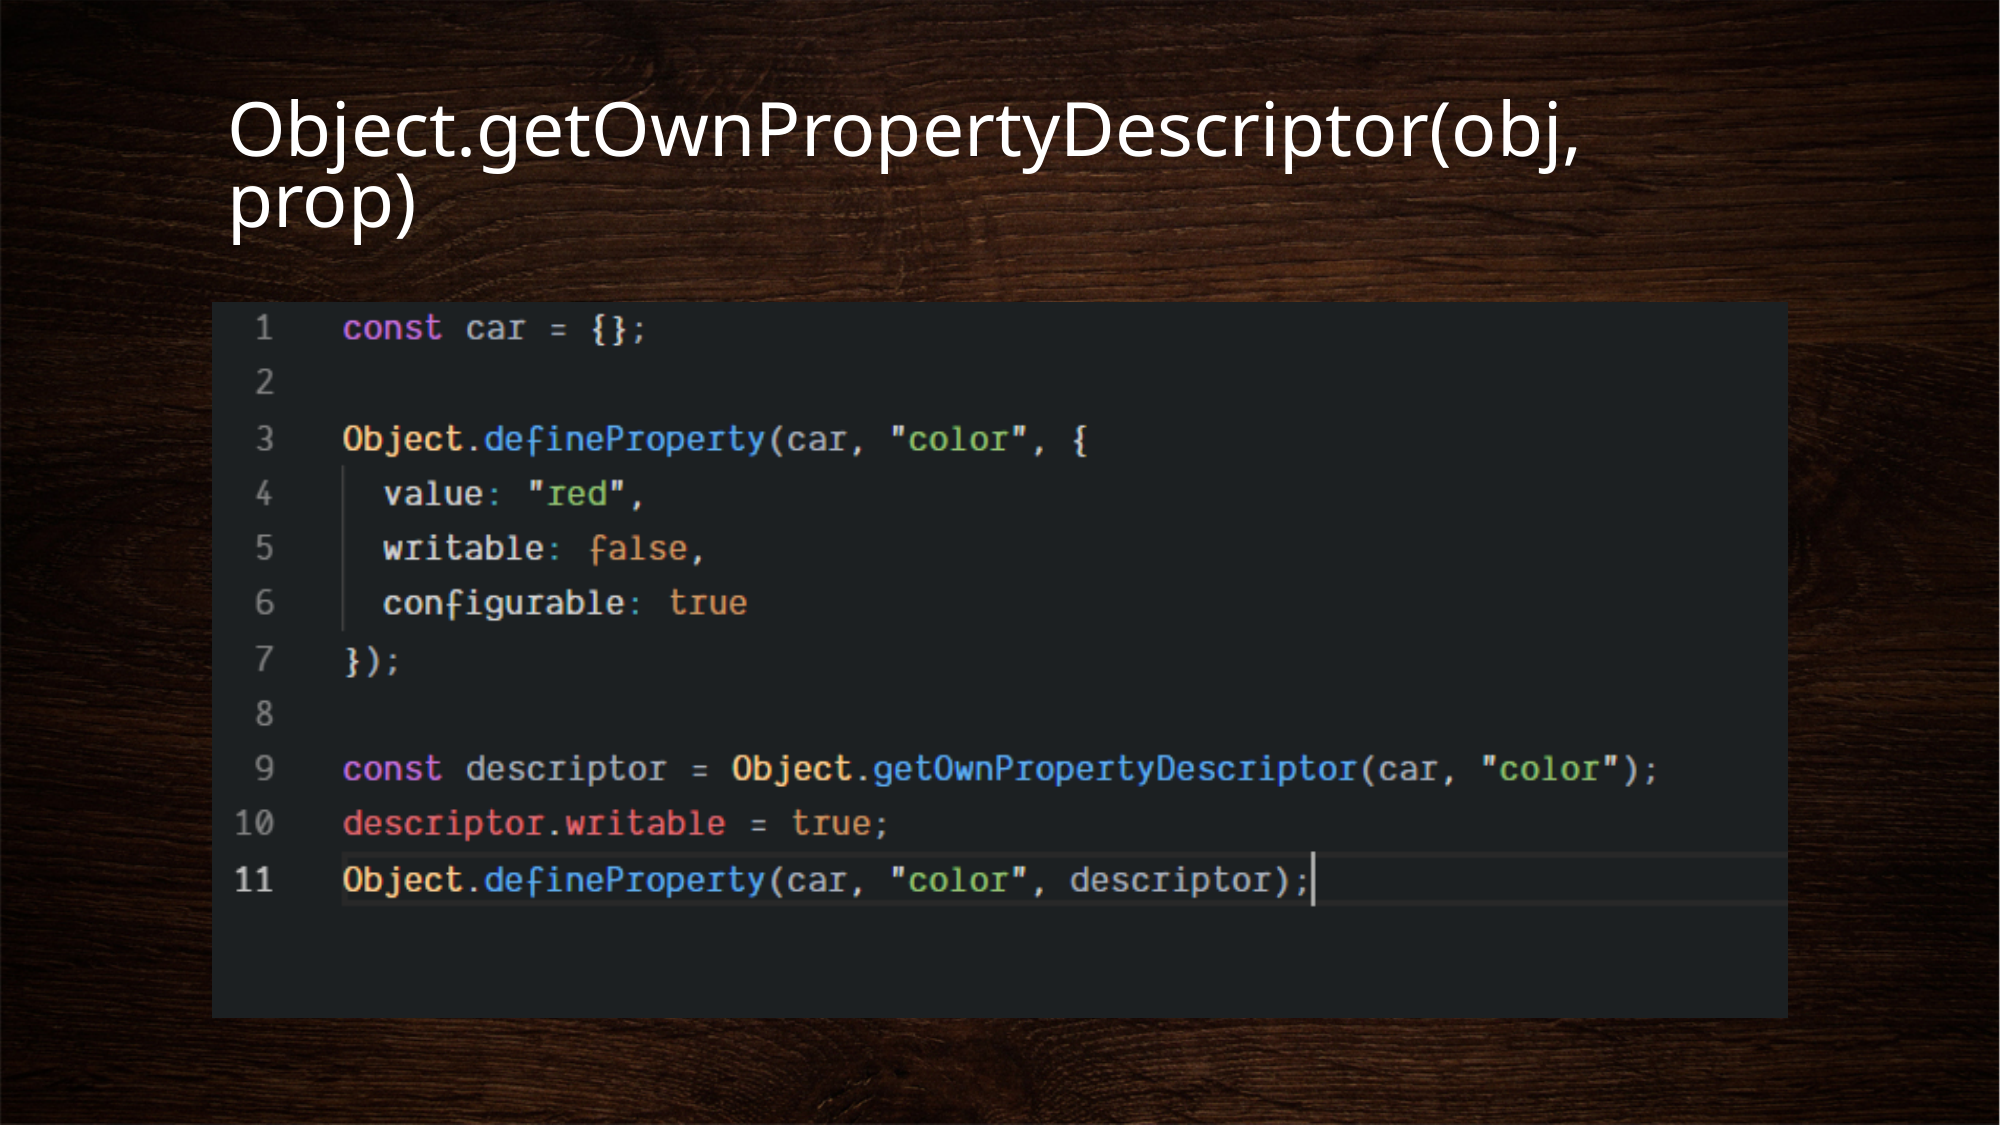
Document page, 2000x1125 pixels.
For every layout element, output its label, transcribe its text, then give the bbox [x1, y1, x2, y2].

title Object.getOwnPropertyDescriptor(obj, prop) [212, 62, 1788, 250]
picture [0, 0, 2000, 1125]
